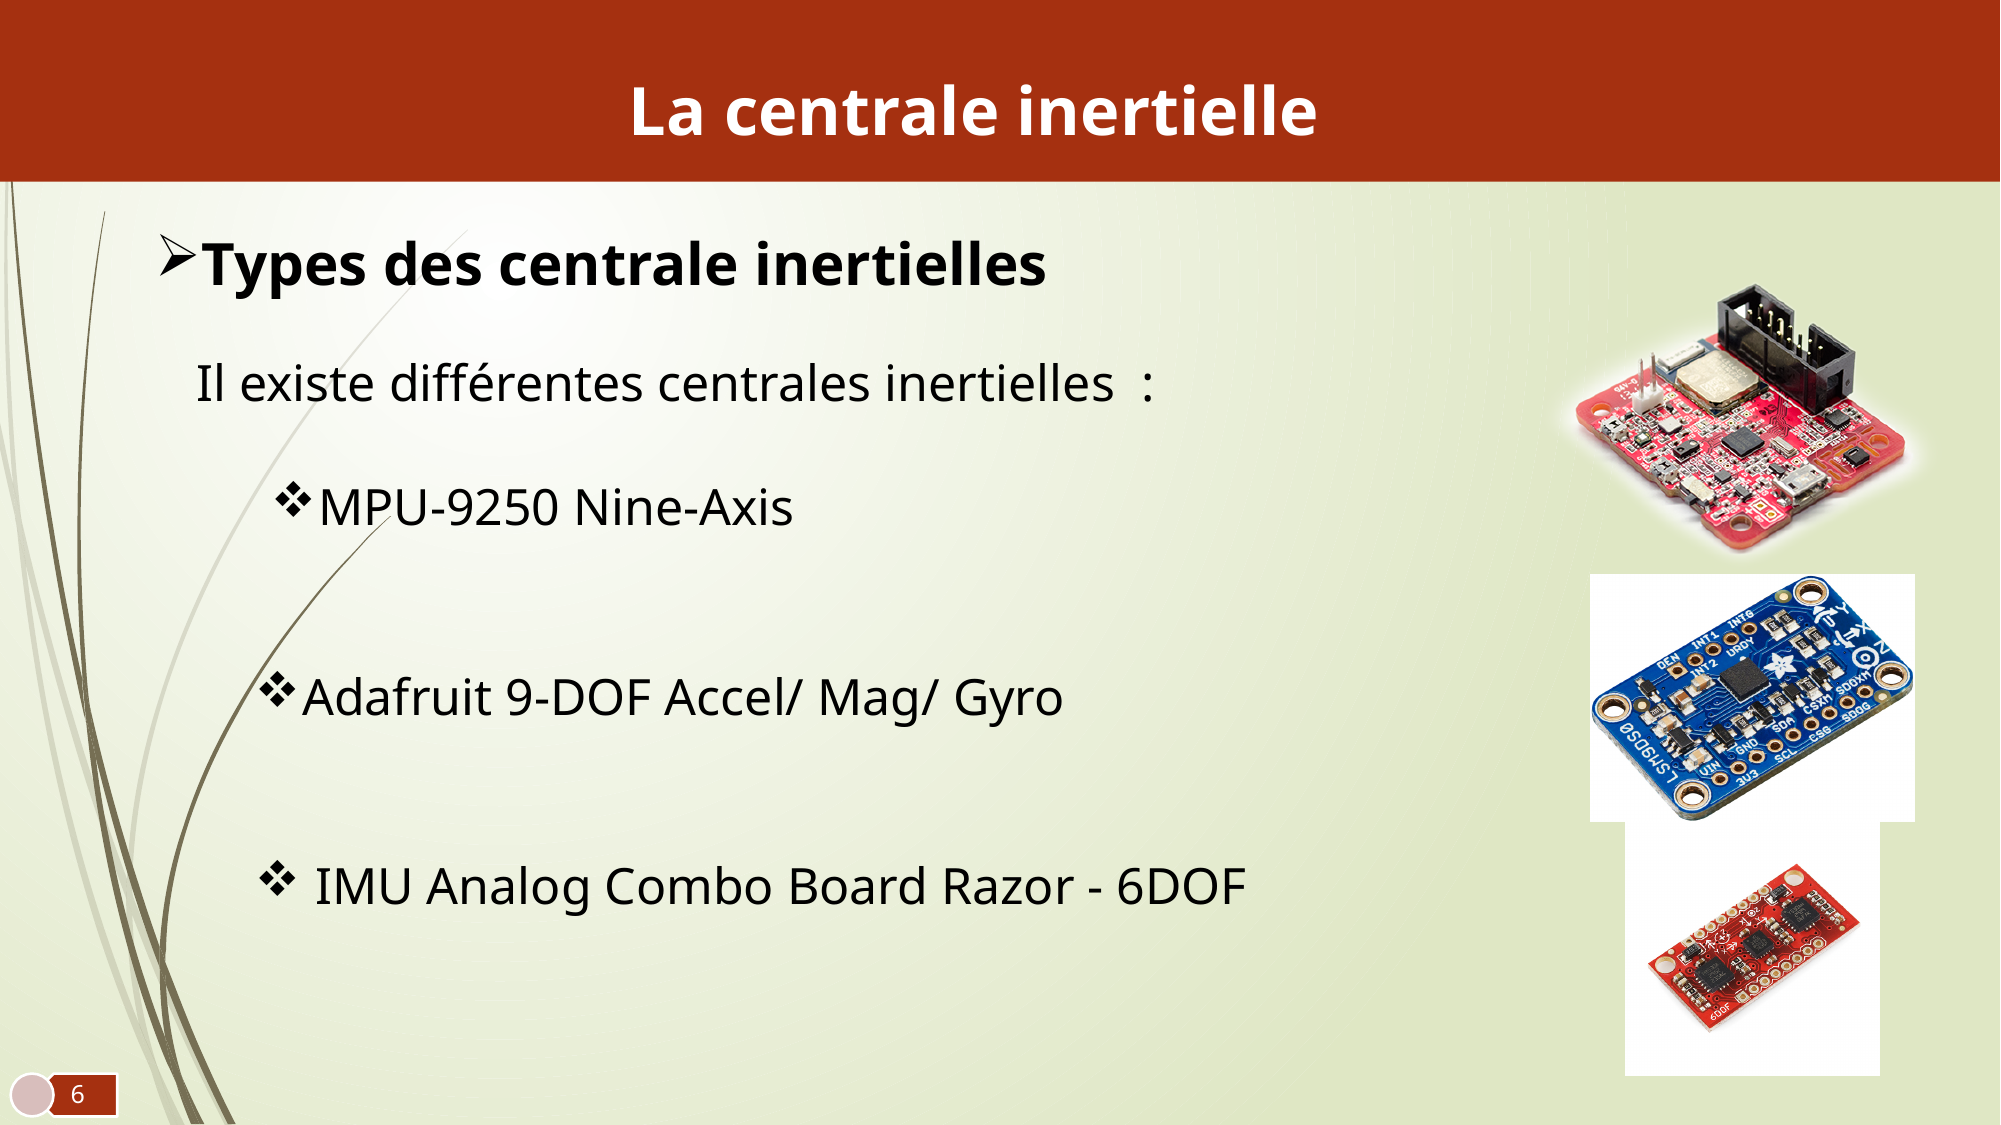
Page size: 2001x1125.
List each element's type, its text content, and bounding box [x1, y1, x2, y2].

text_box IMU Analog Combo Board Razor - 6DOF [240, 847, 1324, 922]
text_box Adafruit 9-DOF Accel/ Mag/ Gyro [240, 657, 1174, 778]
text_box Il existe différentes centrales inertielles : [181, 344, 1379, 419]
text_box La centrale inertielle [0, 0, 2000, 183]
text_box Types des centrale inertielles [65, 220, 1079, 305]
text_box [0, 1064, 129, 1125]
picture [1531, 261, 1975, 1076]
text_box MPU-9250 Nine-Axis [181, 468, 950, 589]
